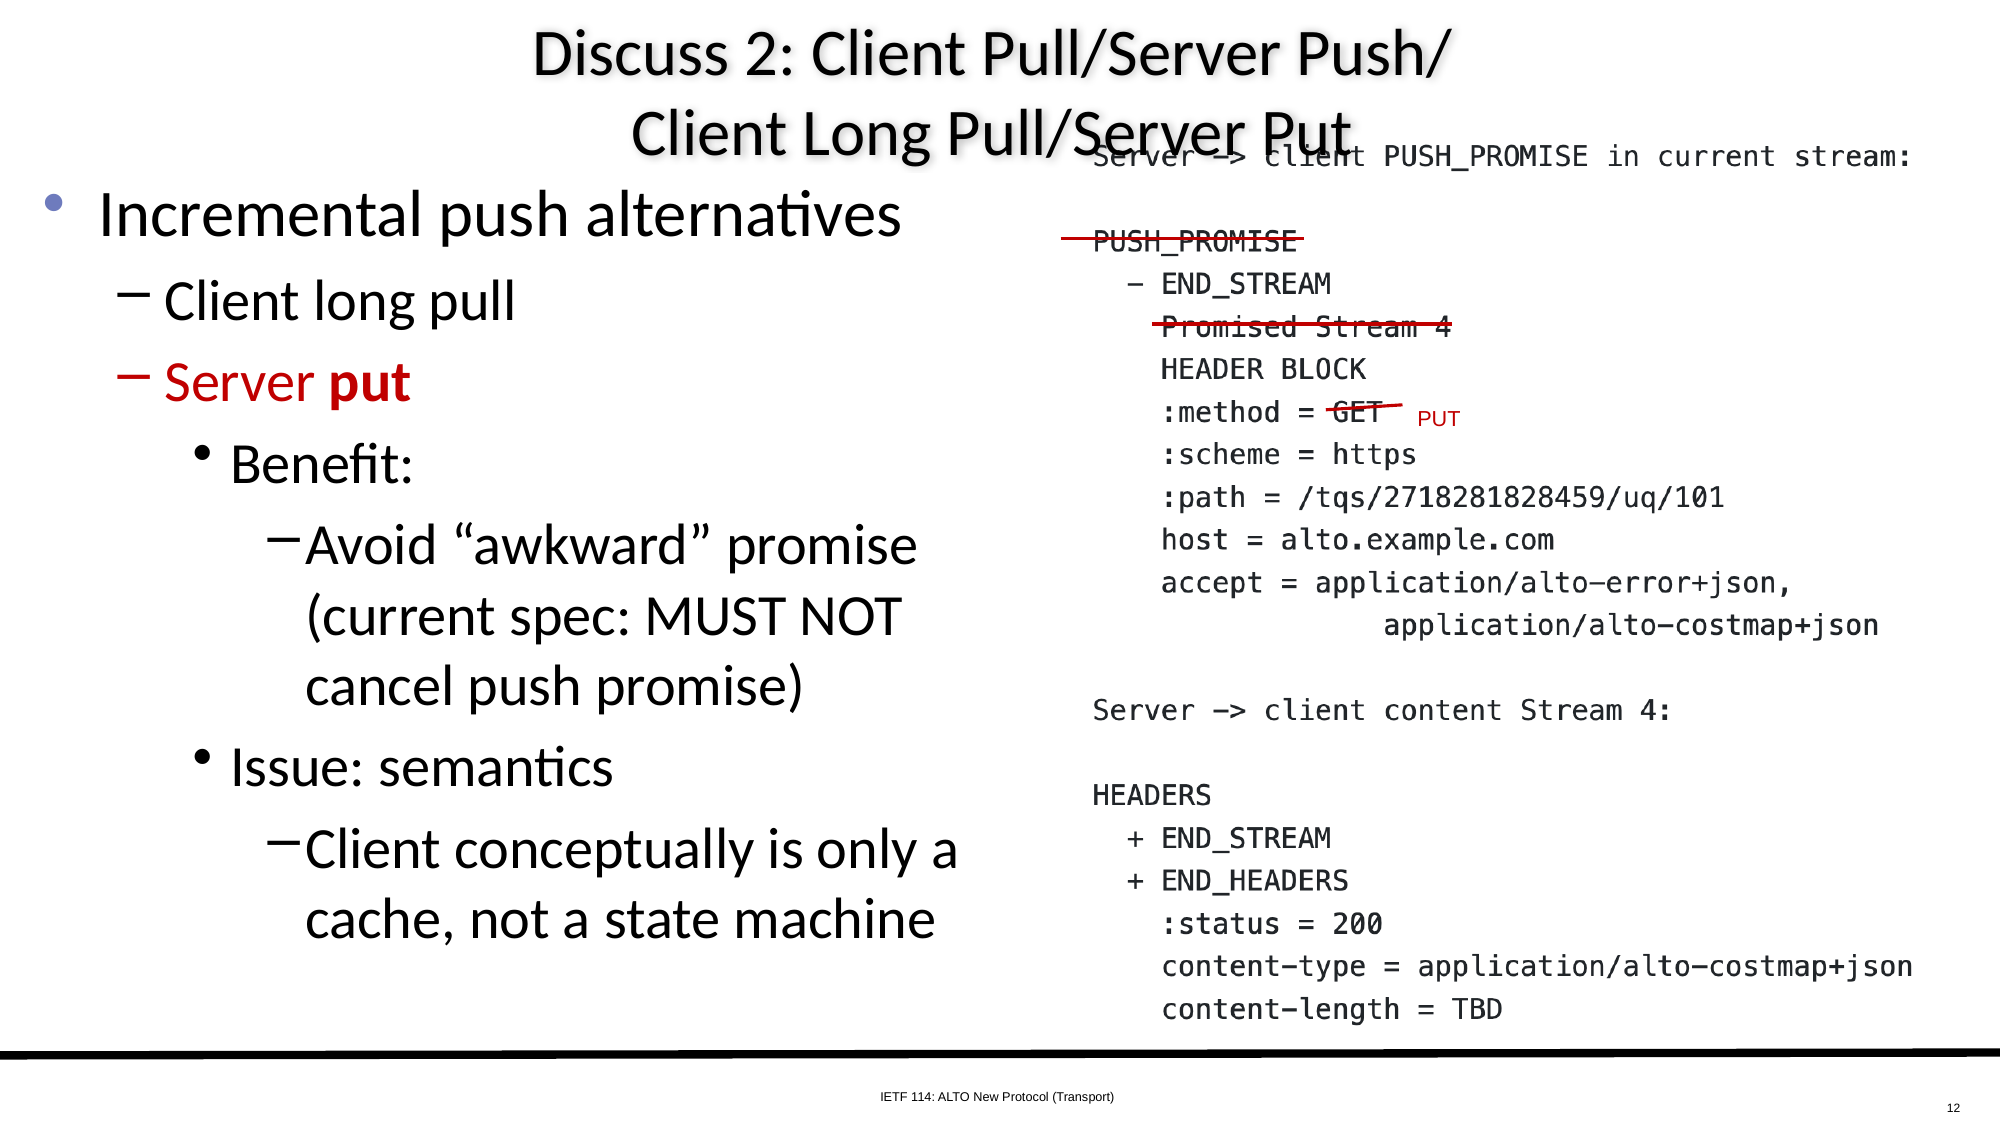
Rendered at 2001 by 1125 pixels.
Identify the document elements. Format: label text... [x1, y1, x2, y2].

list Incremental push alternatives Client long pull Server put Benefit: Avoid “awkward” promise (current spec: MUST NOT cancel push promise) Issue: semantics Client conceptually is only a cache, not a state machine [27, 162, 989, 1038]
title Discuss 2: Client Pull/Server Push/ Client Long Pull/Server Put [55, 13, 1930, 163]
picture [1080, 130, 1930, 1038]
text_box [1325, 401, 1387, 410]
